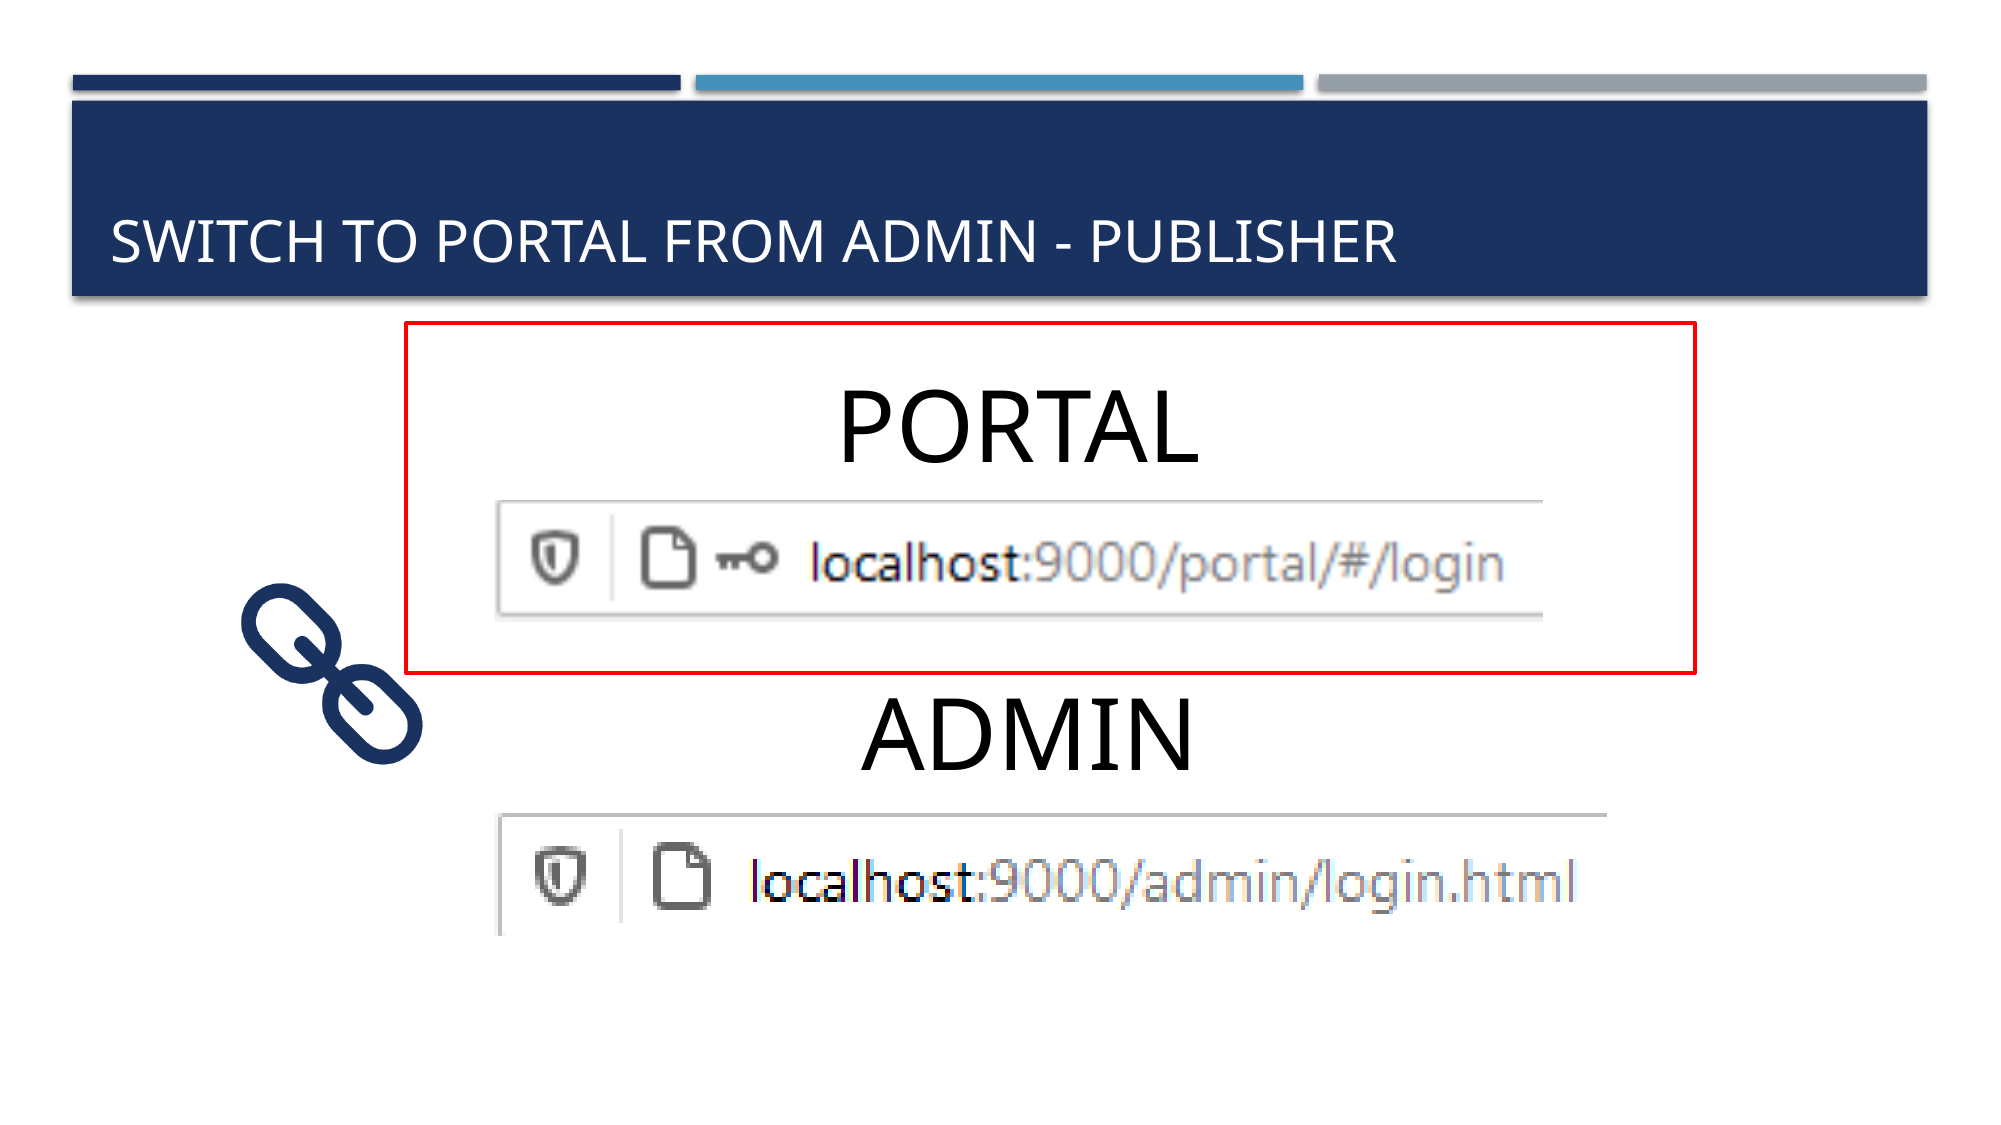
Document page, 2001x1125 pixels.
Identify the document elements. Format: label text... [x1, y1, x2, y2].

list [94, 357, 1906, 962]
picture [493, 499, 1543, 622]
text_box [404, 321, 1697, 356]
picture [493, 813, 1607, 936]
title SWITCH TO PORTAL FROM ADMIN - PUBLISHER [95, 115, 1905, 282]
